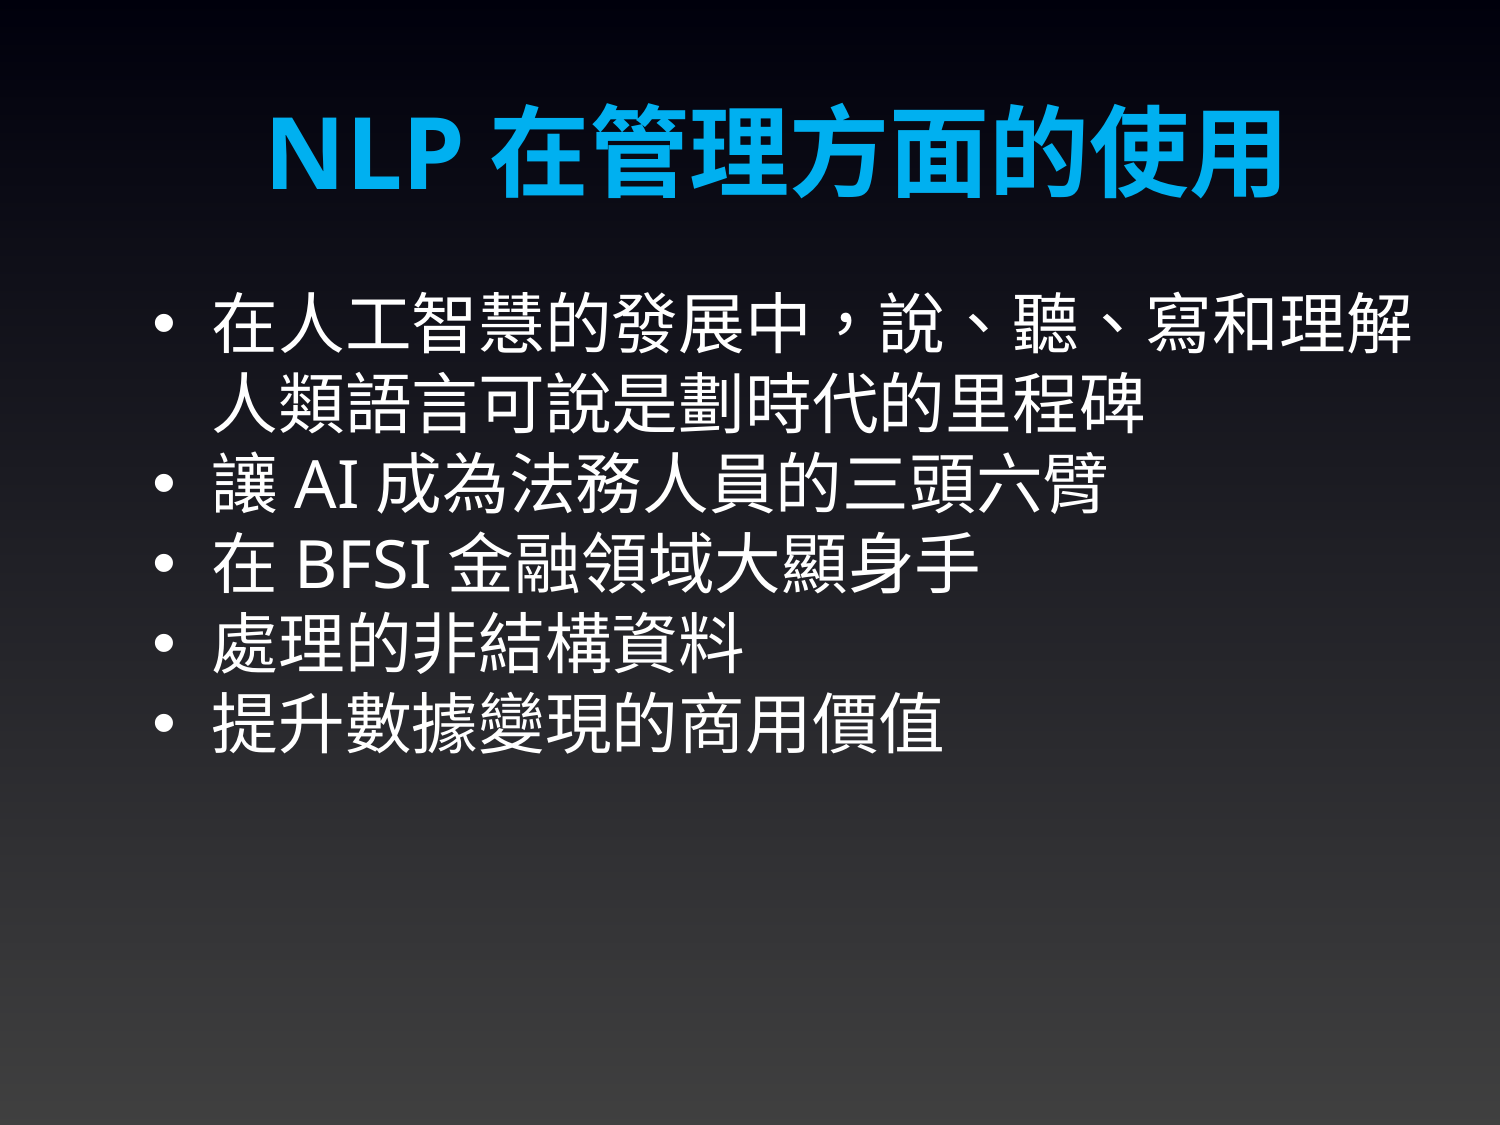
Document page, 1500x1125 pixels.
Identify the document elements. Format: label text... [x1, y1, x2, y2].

text_box 在人工智慧的發展中，說、聽、寫和理解人類語言可說是劃時代的里程碑 讓AI成為法務人員的三頭六臂 在BFSI金融領域大顯身手 處理的非結構資料 提升數據變現的商用價值 [137, 274, 1438, 770]
text_box NLP在管理方面的使用 [249, 62, 1350, 225]
